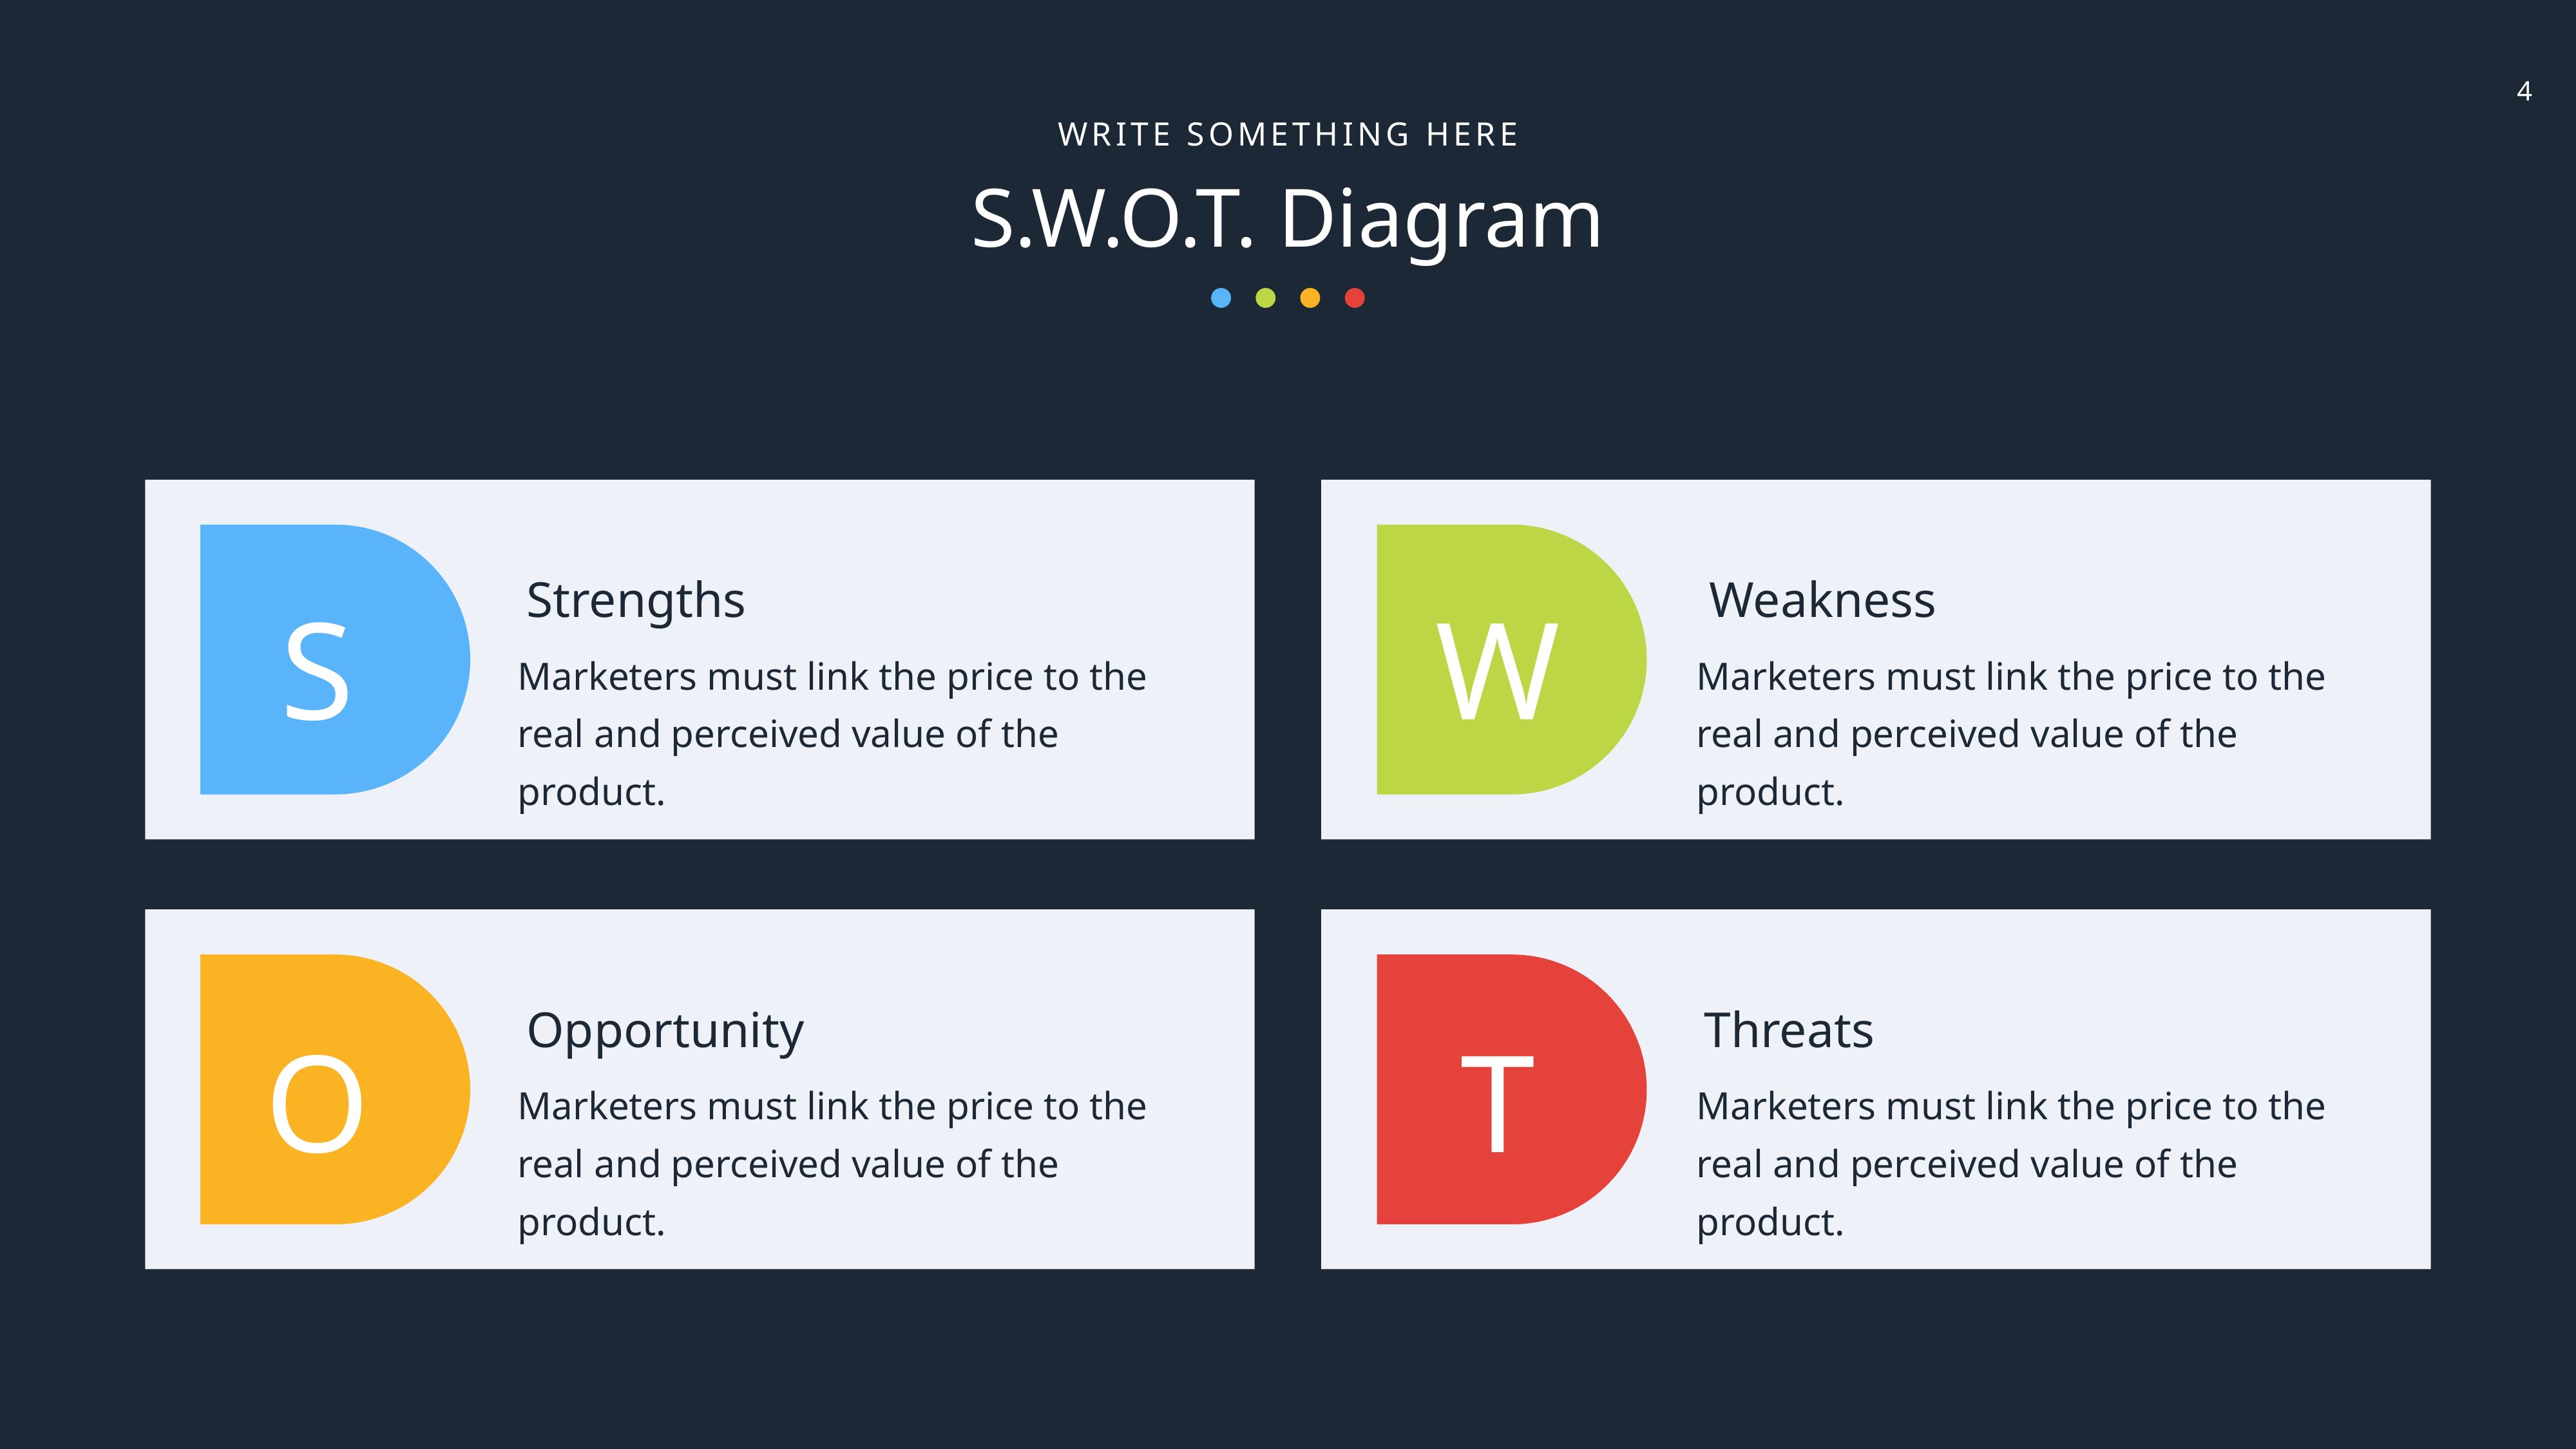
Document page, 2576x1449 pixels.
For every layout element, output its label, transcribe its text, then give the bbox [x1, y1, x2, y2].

text_box [1321, 909, 2432, 1270]
text_box [1632, 1026, 1648, 1153]
text_box [200, 1184, 432, 1226]
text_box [511, 109, 2064, 269]
text_box Threats [1694, 994, 1885, 1062]
text_box [1376, 1184, 1609, 1226]
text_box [1211, 288, 1365, 308]
text_box Weakness [1700, 564, 1947, 632]
text_box Strengths [517, 564, 756, 632]
text_box [1376, 954, 1624, 1013]
text_box Marketers must link the price to the real and perceived value of the product. [508, 1065, 1176, 1248]
text_box [1321, 479, 2432, 840]
text_box [200, 954, 448, 1013]
text_box [144, 909, 1255, 1270]
text_box [200, 752, 435, 795]
text_box [200, 524, 446, 581]
text_box Marketers must link the price to the real and perceived value of the product. [1686, 634, 2355, 818]
text_box S [184, 581, 452, 752]
text_box T [1364, 1013, 1632, 1184]
text_box [1632, 596, 1648, 723]
text_box [452, 1019, 472, 1160]
text_box O [184, 1013, 452, 1184]
text_box [1376, 752, 1612, 795]
text_box Marketers must link the price to the real and perceived value of the product. [508, 634, 1176, 818]
text_box W [1364, 581, 1632, 752]
text_box [144, 479, 1255, 840]
text_box Marketers must link the price to the real and perceived value of the product. [1686, 1065, 2355, 1248]
text_box [452, 589, 472, 730]
text_box Opportunity [517, 994, 814, 1062]
text_box [1376, 524, 1623, 581]
